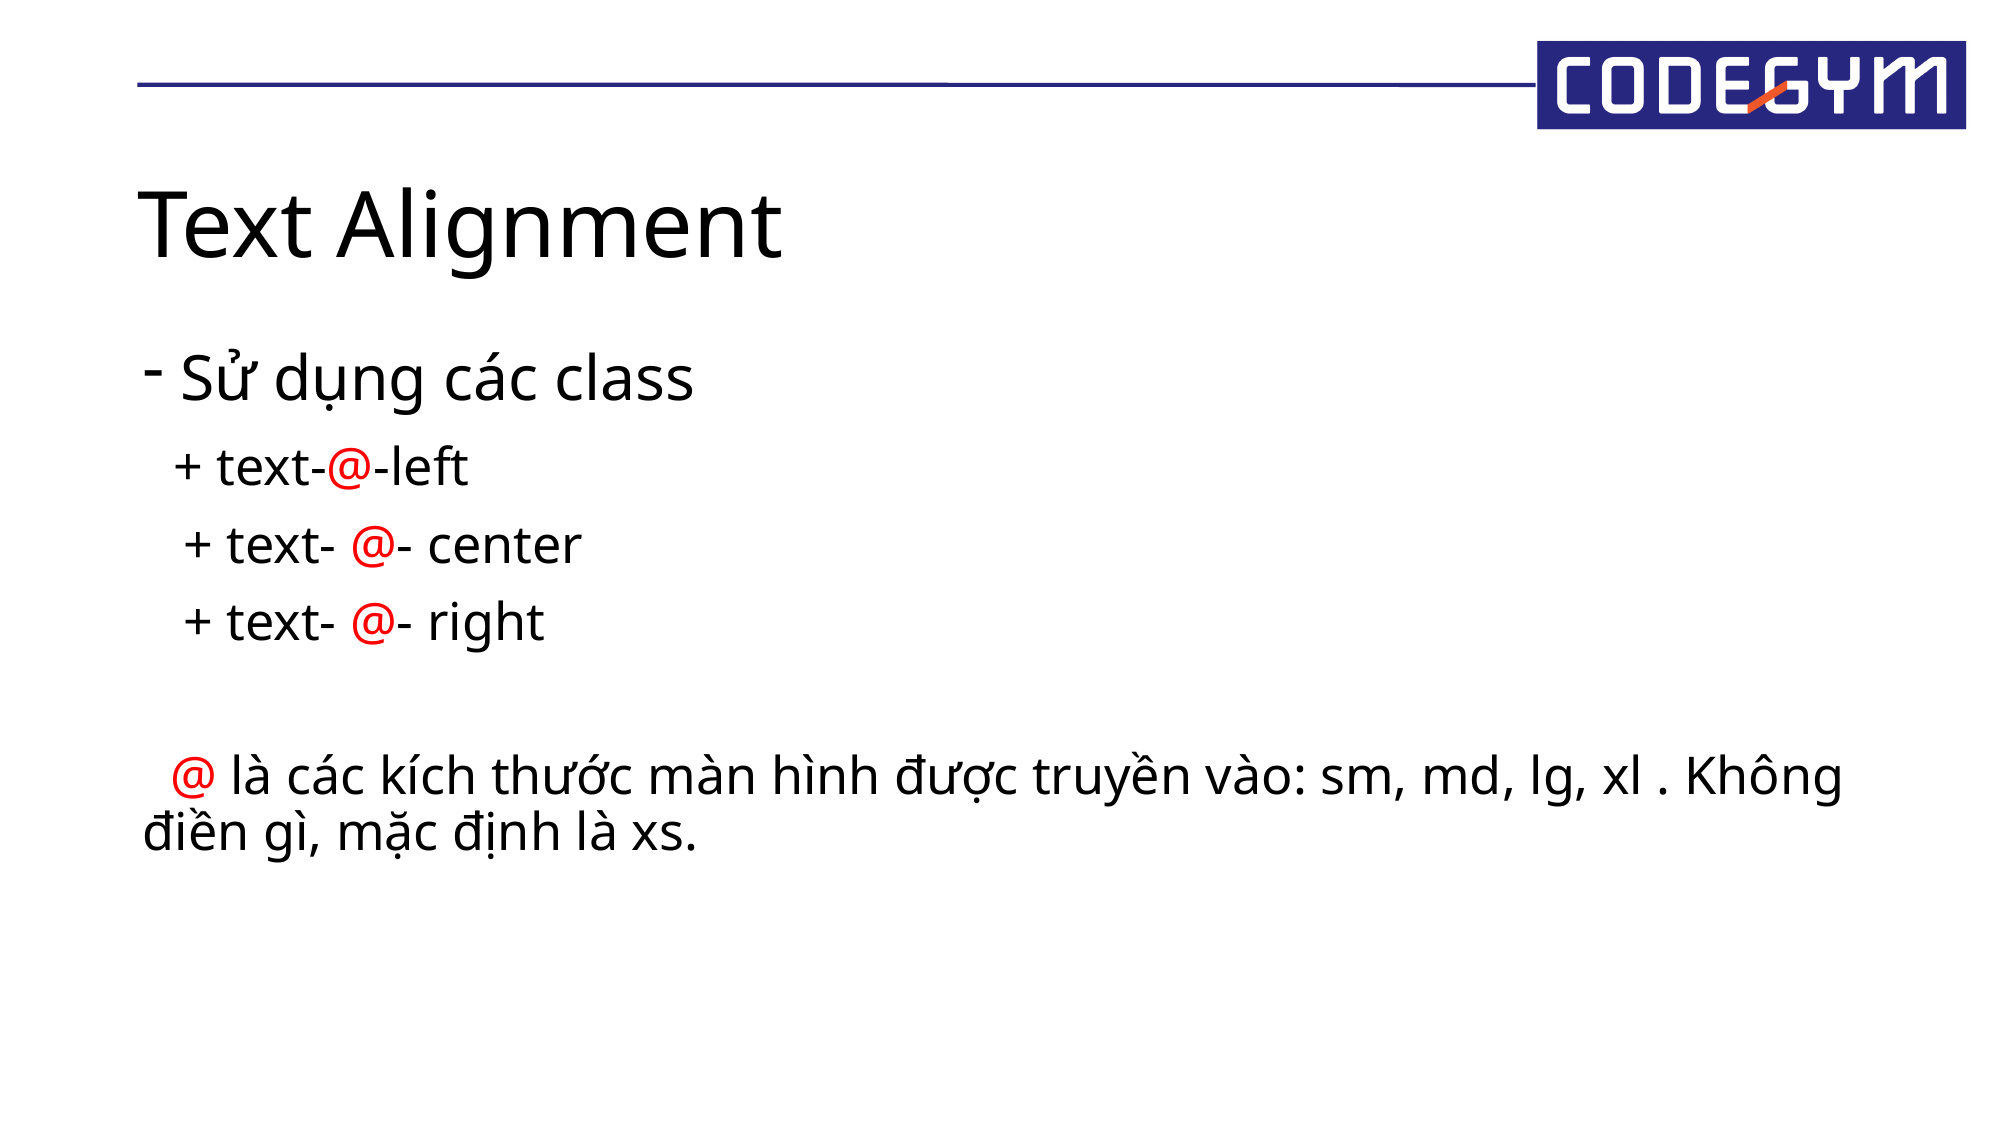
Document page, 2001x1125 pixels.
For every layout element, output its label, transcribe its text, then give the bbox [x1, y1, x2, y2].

picture [1535, 37, 1970, 132]
title Text Alignment [137, 161, 1862, 295]
subtitle Sử dụng các class + text-@-left + text- @- center + text- @- right @ là các kích thước màn hình được truyền vào: sm, md, lg, xl . Không điền gì, mặc định là xs. [142, 294, 1868, 998]
